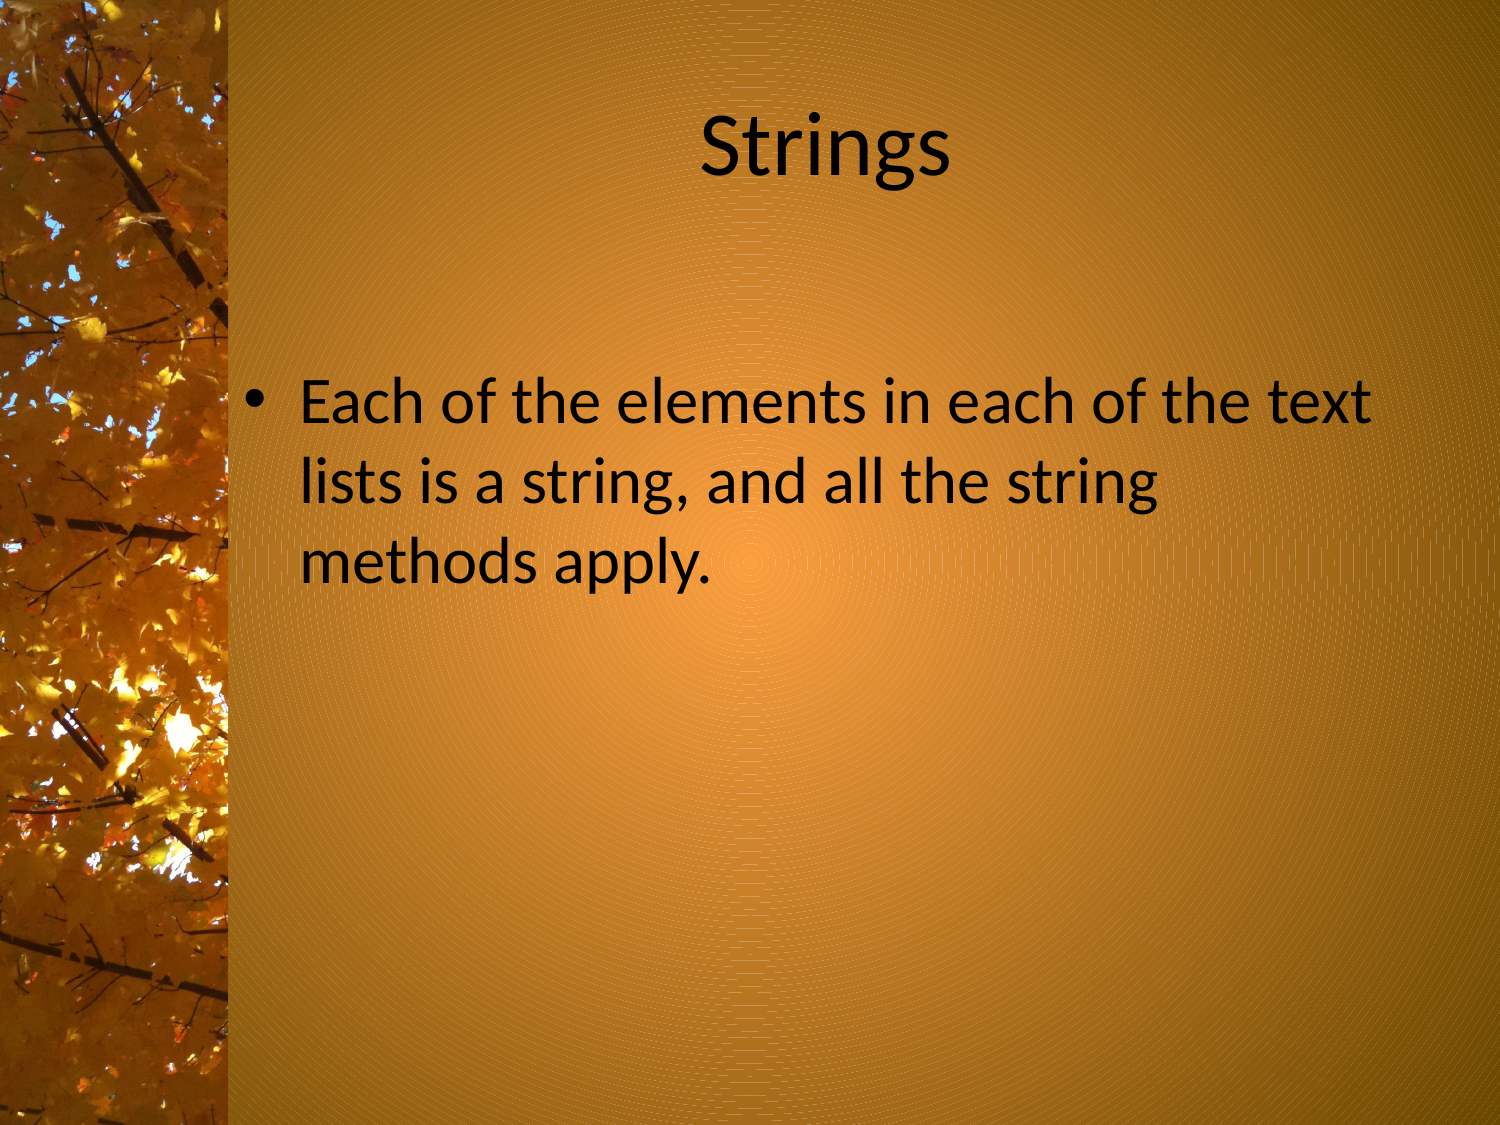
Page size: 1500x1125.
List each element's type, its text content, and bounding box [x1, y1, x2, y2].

picture [0, 0, 229, 1125]
list Each of the elements in each of the text lists is a string, and all the string methods apply. [228, 349, 1425, 1122]
title Strings [228, 45, 1425, 233]
